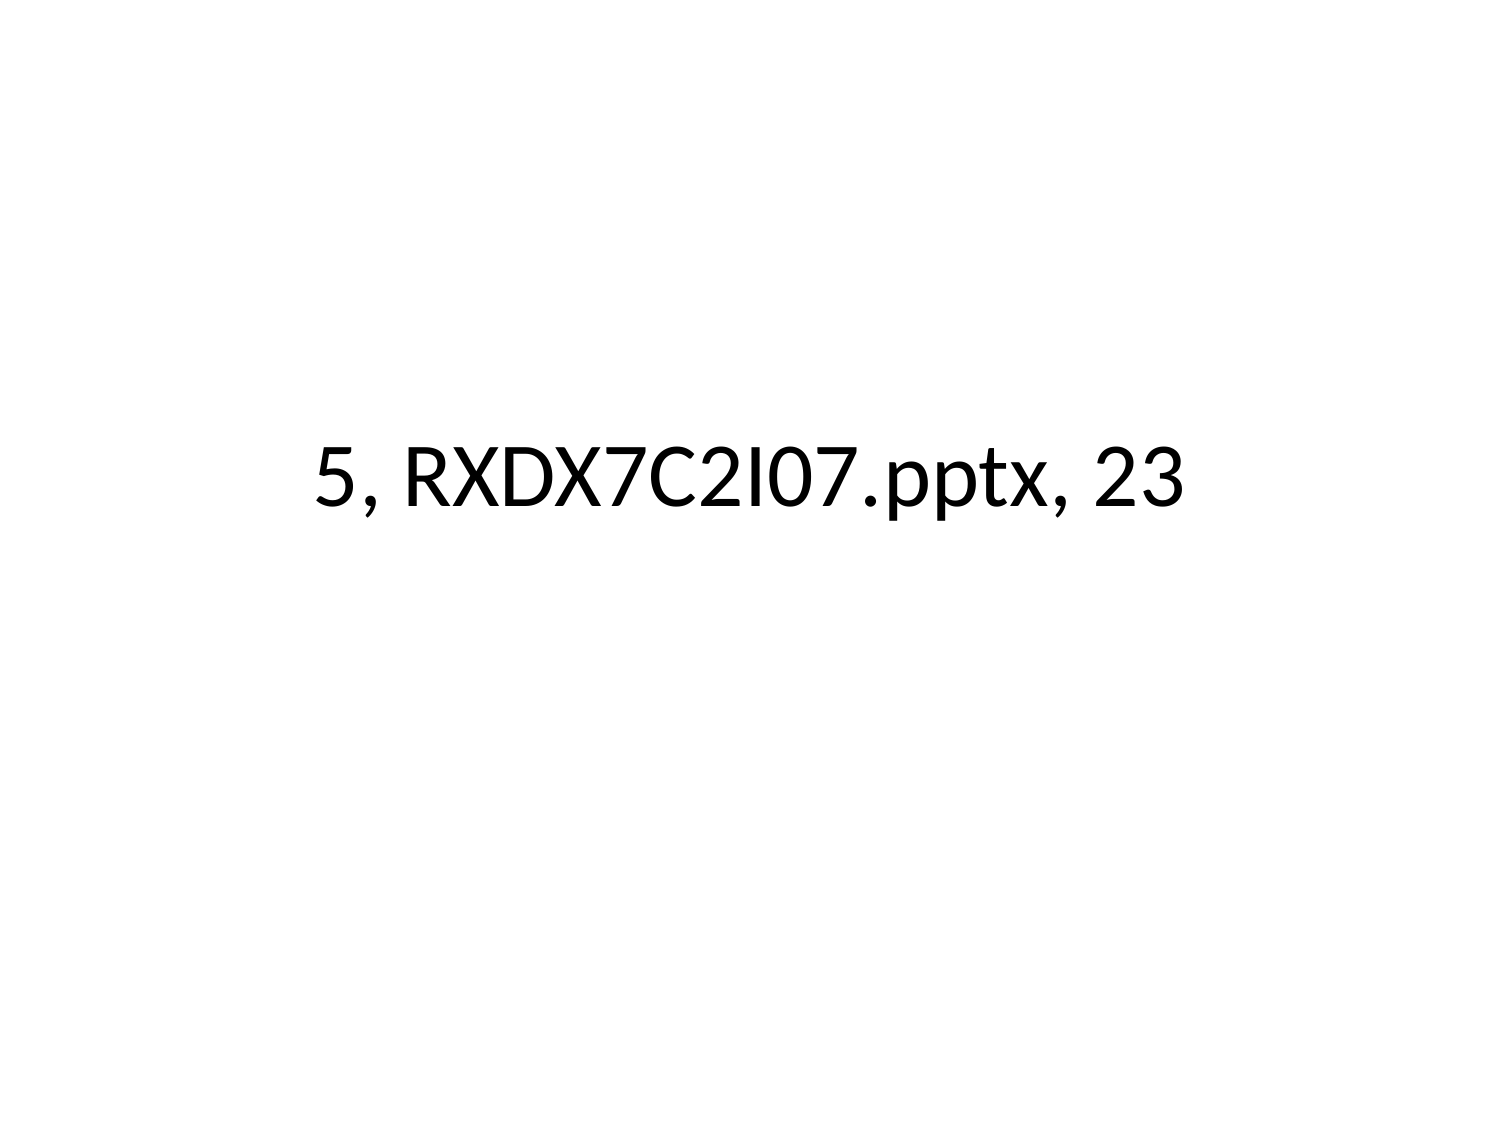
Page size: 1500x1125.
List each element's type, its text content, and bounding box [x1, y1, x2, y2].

title 5, RXDX7C2I07.pptx, 23 [112, 349, 1388, 591]
